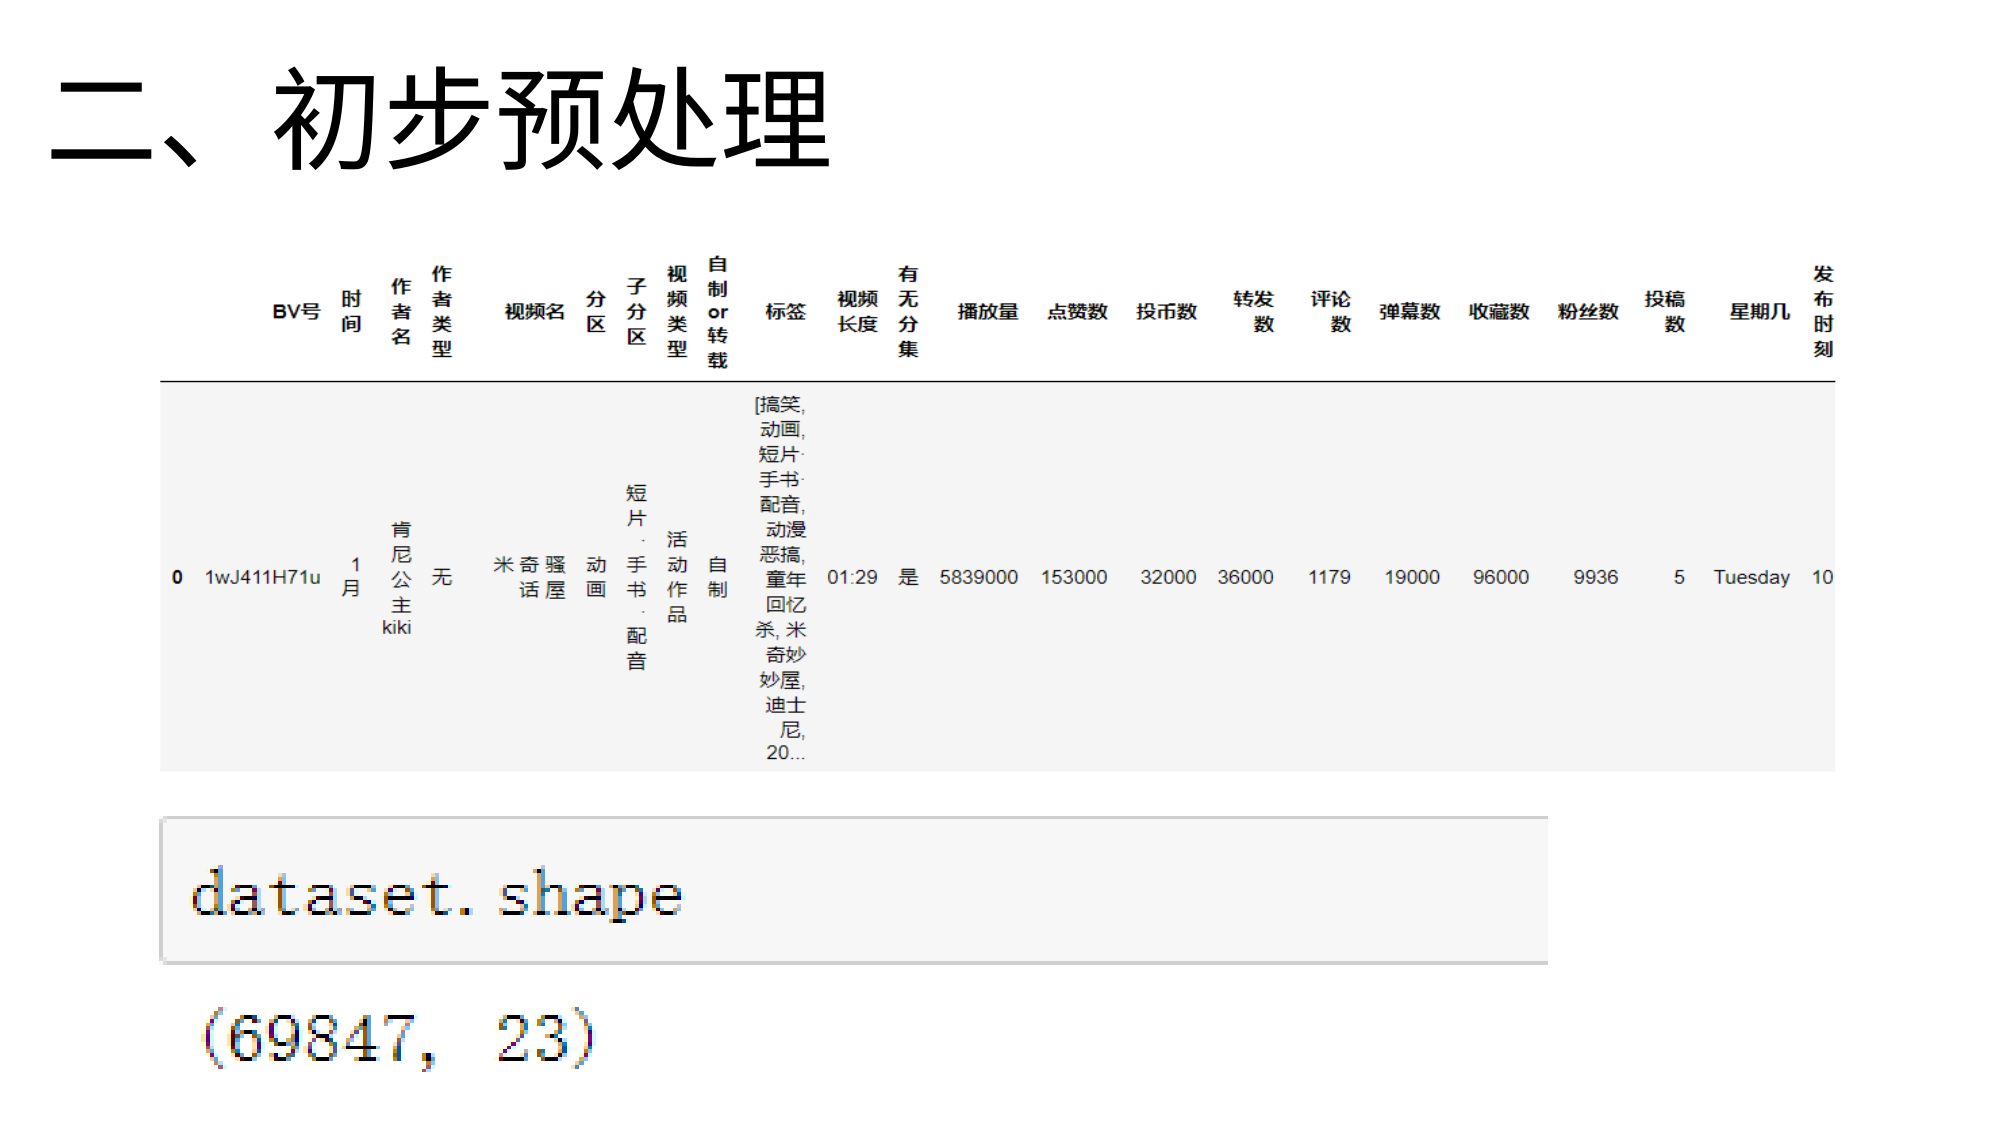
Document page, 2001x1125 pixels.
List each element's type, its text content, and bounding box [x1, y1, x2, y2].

picture [134, 816, 1548, 1096]
picture [155, 227, 1845, 778]
text_box [82, 227, 1917, 956]
title 二、初步预处理 [30, 10, 1865, 240]
